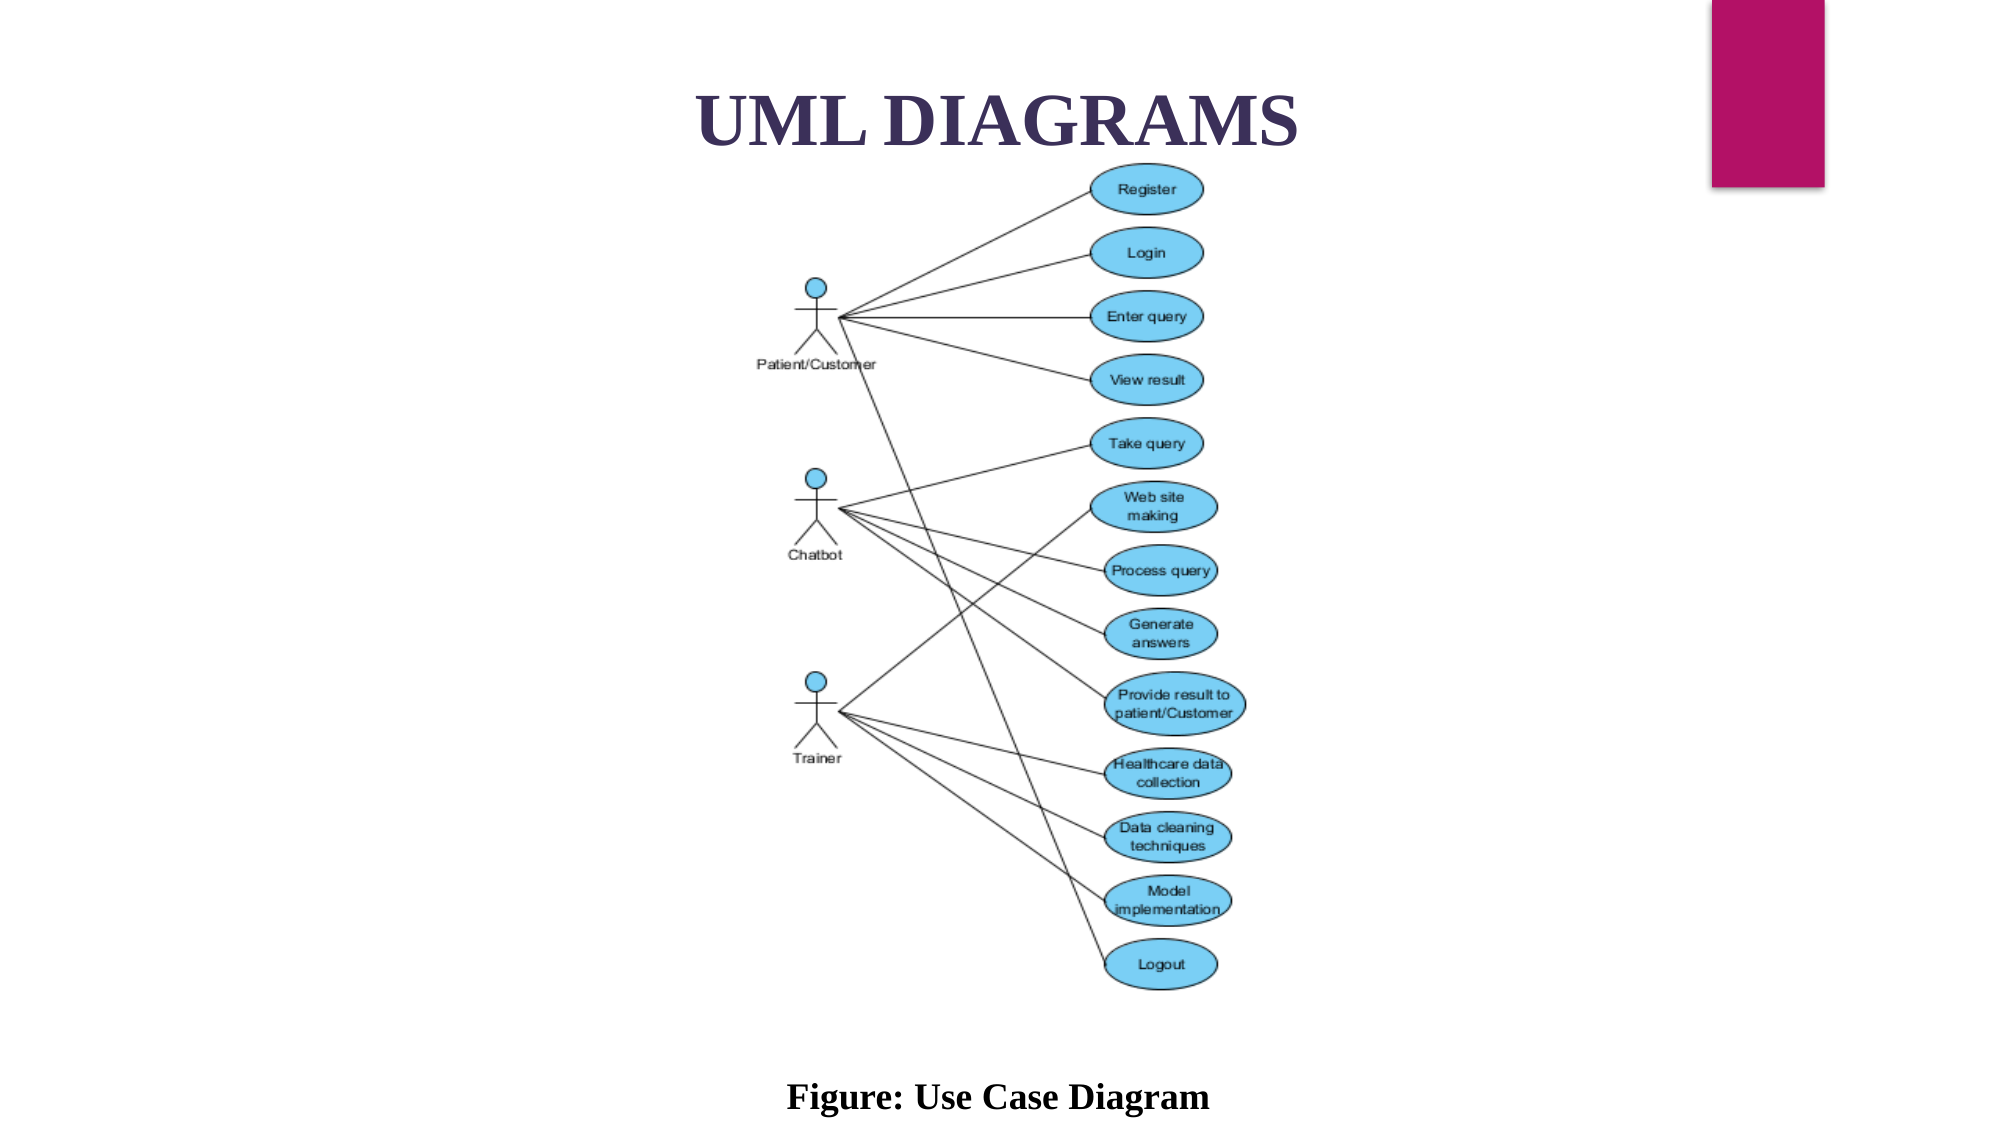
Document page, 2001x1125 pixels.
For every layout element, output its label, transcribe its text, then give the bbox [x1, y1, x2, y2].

picture [724, 152, 1271, 999]
text_box UML DIAGRAMS [217, 0, 1628, 153]
text_box Figure: Use Case Diagram [727, 1064, 1270, 1125]
